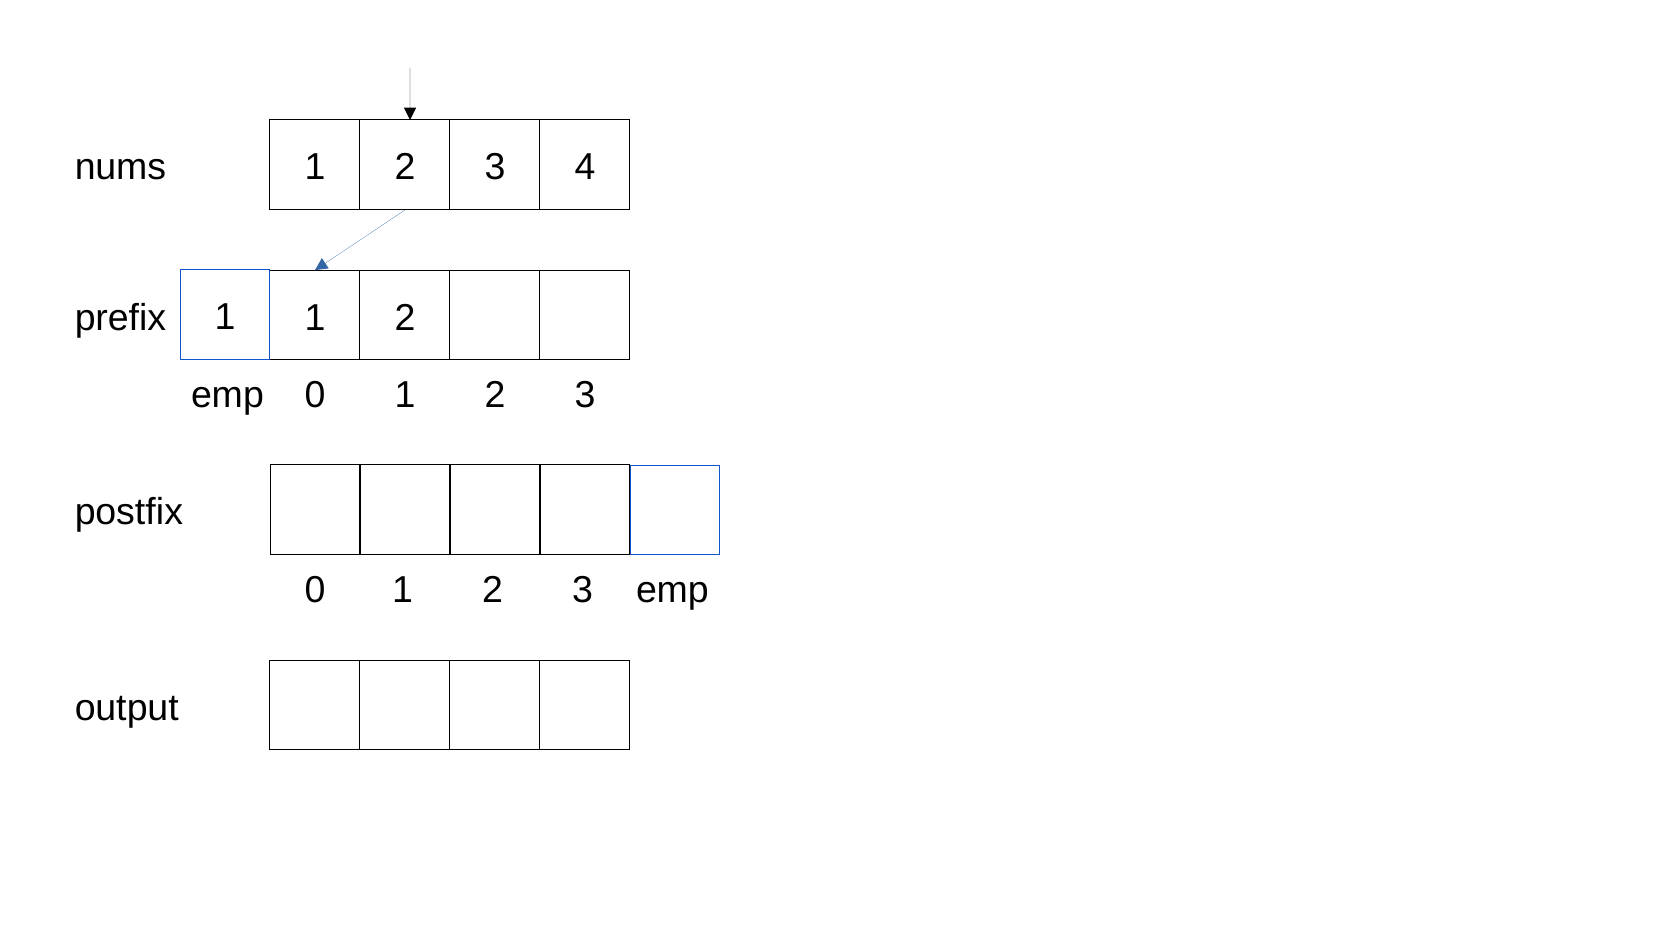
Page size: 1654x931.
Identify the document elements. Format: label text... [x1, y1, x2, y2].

text_box emp [197, 362, 258, 423]
text_box 2 [462, 557, 523, 618]
text_box 0 [284, 362, 345, 423]
text_box 1 [269, 119, 359, 210]
text_box 3 [552, 557, 613, 618]
text_box 2 [464, 362, 525, 423]
text_box [315, 209, 406, 271]
text_box [539, 270, 630, 360]
text_box postfix [60, 479, 211, 540]
text_box prefix [59, 285, 180, 346]
text_box emp [642, 557, 703, 618]
text_box 3 [554, 362, 615, 423]
text_box 1 [372, 557, 433, 618]
text_box [269, 660, 359, 750]
text_box nums [59, 134, 210, 195]
text_box [359, 660, 450, 750]
text_box [403, 67, 417, 121]
text_box [539, 660, 630, 750]
text_box 2 [359, 270, 450, 360]
text_box [450, 270, 539, 360]
text_box [270, 464, 360, 555]
text_box 1 [180, 269, 270, 360]
text_box [450, 660, 539, 750]
text_box 0 [284, 557, 345, 618]
text_box 1 [270, 270, 359, 360]
text_box 2 [359, 119, 450, 210]
text_box 1 [374, 362, 435, 423]
text_box [450, 464, 540, 555]
text_box [540, 464, 630, 555]
text_box 4 [539, 119, 630, 210]
text_box output [59, 675, 210, 736]
text_box 3 [450, 119, 539, 210]
text_box [360, 464, 450, 555]
text_box [630, 465, 720, 555]
